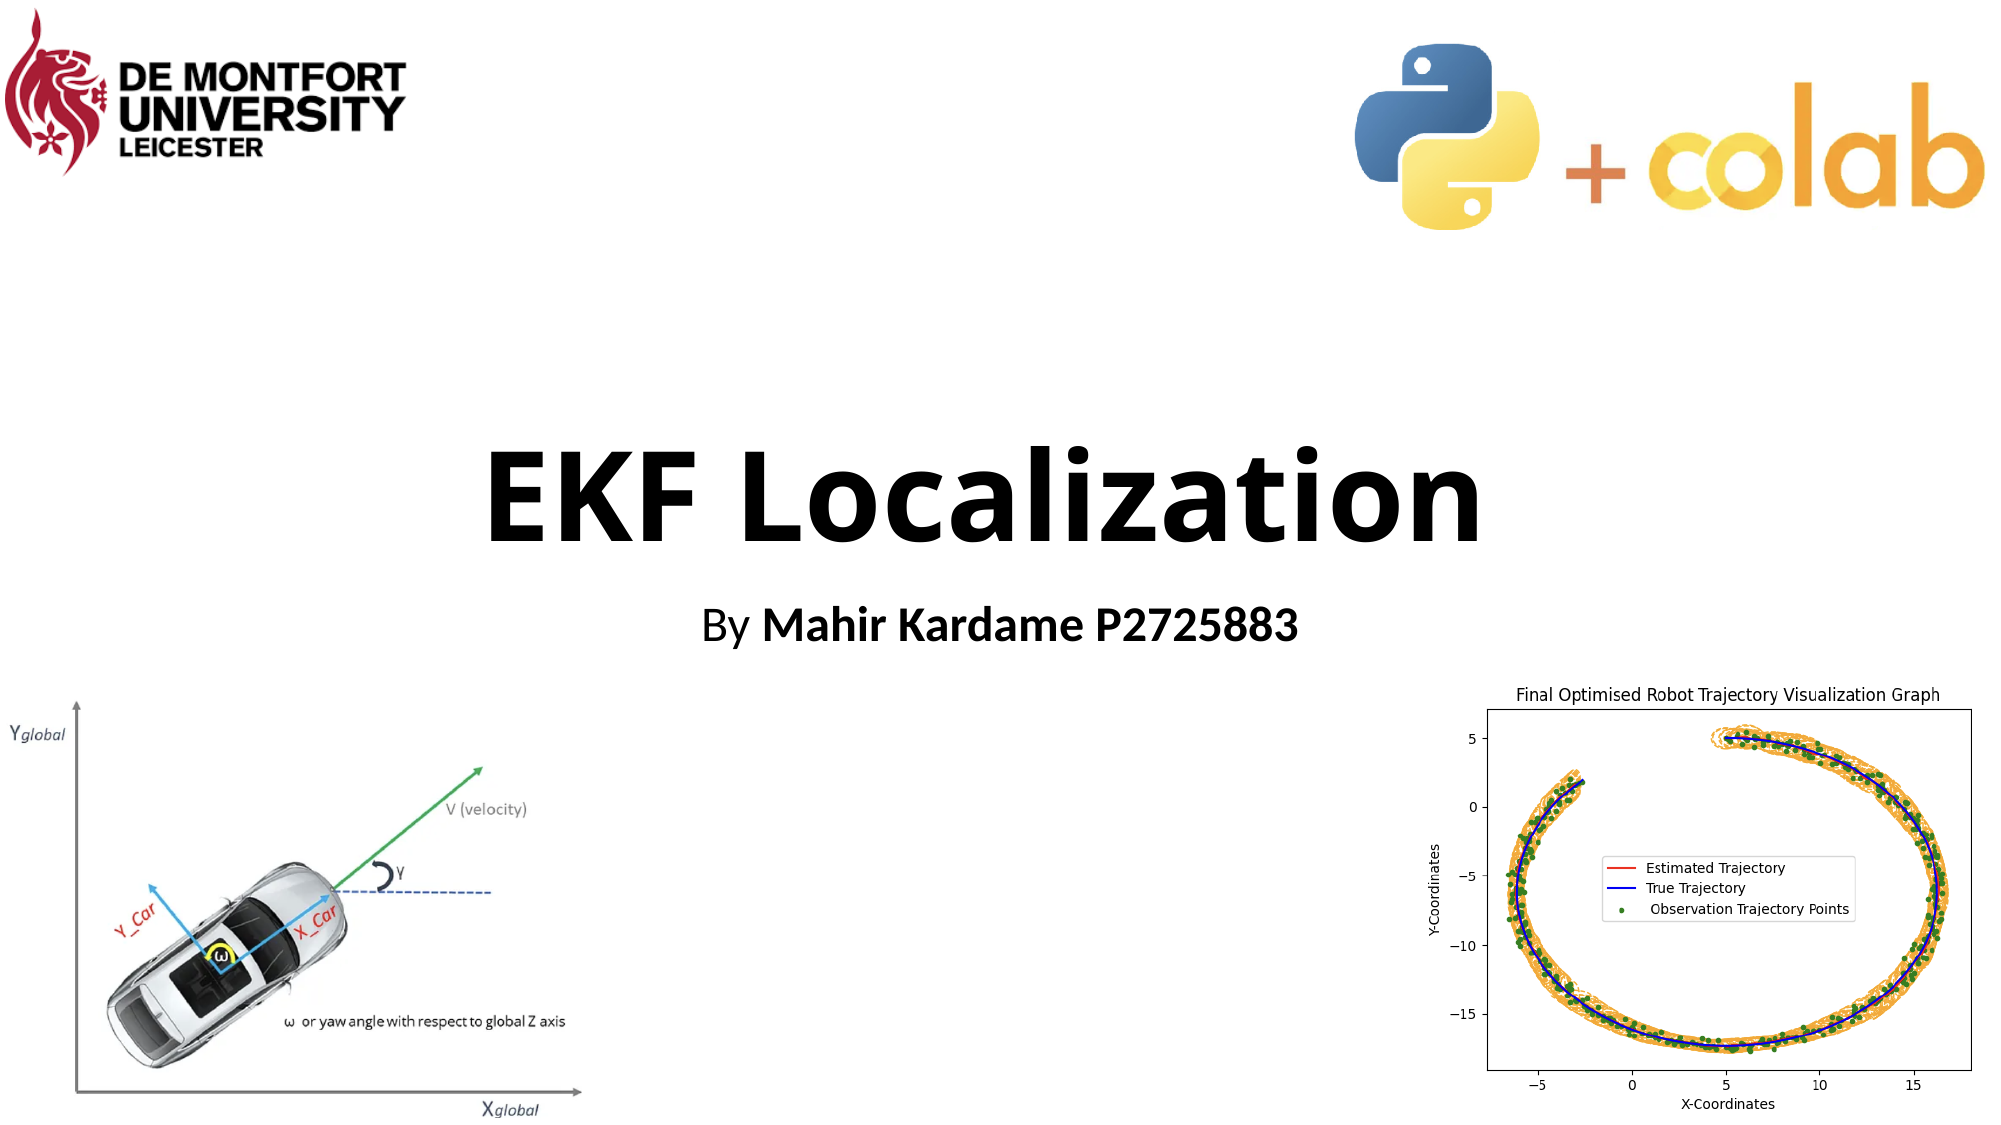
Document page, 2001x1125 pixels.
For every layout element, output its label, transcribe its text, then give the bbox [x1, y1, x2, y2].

picture [5, 7, 407, 177]
picture [1354, 29, 1988, 230]
subtitle By Mahir Kardame P2725883 [249, 590, 1750, 863]
picture [1423, 678, 1973, 1116]
picture [5, 697, 588, 1118]
title EKF Localization [249, 184, 1750, 576]
